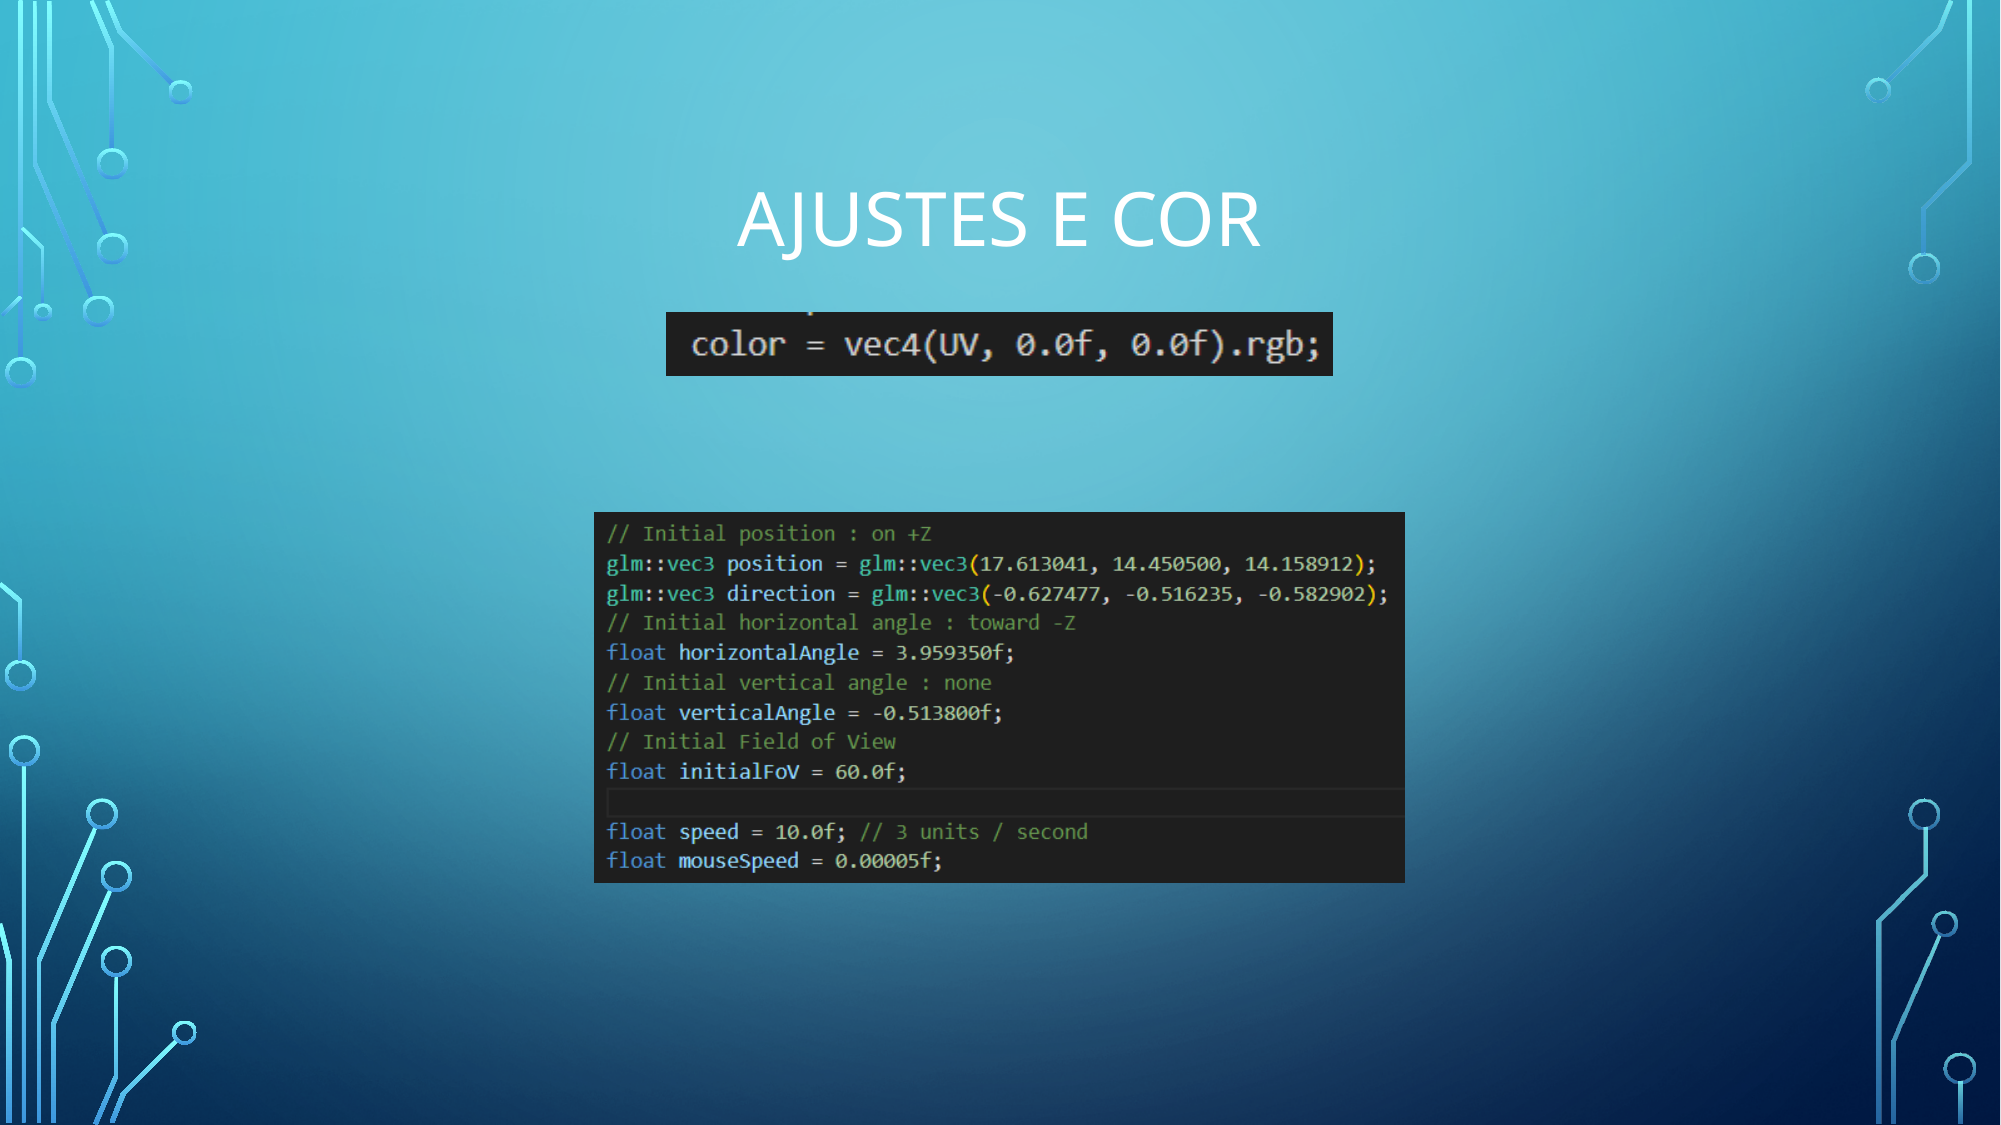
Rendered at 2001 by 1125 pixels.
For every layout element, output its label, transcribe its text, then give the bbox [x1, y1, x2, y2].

title Ajustes e cor [187, 101, 1813, 344]
picture [666, 311, 1334, 377]
picture [594, 511, 1405, 883]
